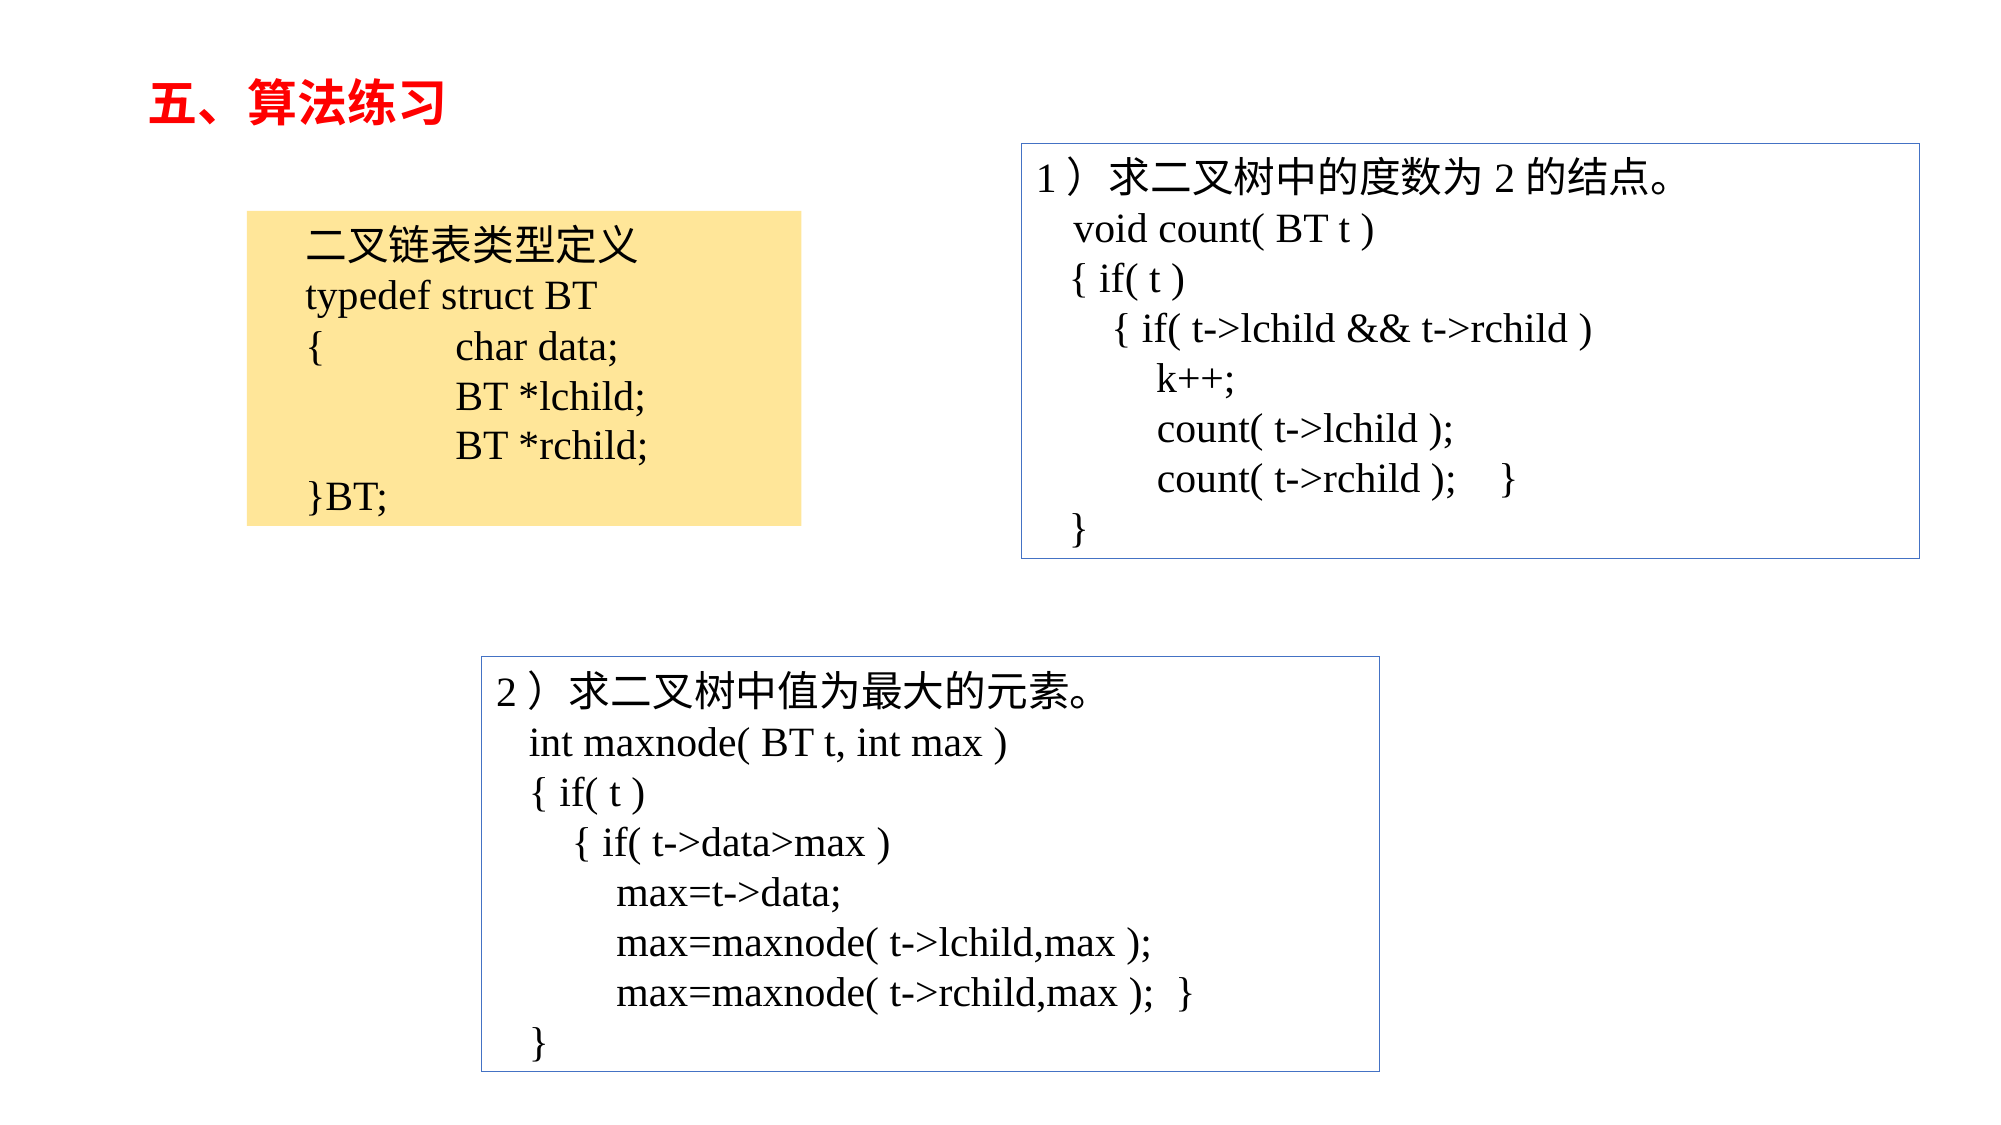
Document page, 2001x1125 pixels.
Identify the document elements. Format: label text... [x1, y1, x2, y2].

text_box 二叉链表类型定义 typedef struct BT { char data; BT *lchild; BT *rchild; }BT; [246, 210, 802, 526]
text_box 1）求二叉树中的度数为2的结点。 void count( BT t ) { if( t ) { if( t->lchild && t->rchild ) k++; count( t->lchild ); count( t->rchild ); } } [1021, 143, 1920, 559]
text_box 2）求二叉树中值为最大的元素。 int maxnode( BT t, int max ) { if( t ) { if( t->data>max ) max=t->data; max=maxnode( t->lchild,max ); max=maxnode( t->rchild,max ); } } [481, 656, 1380, 1072]
text_box 五、算法练习 [132, 64, 463, 139]
